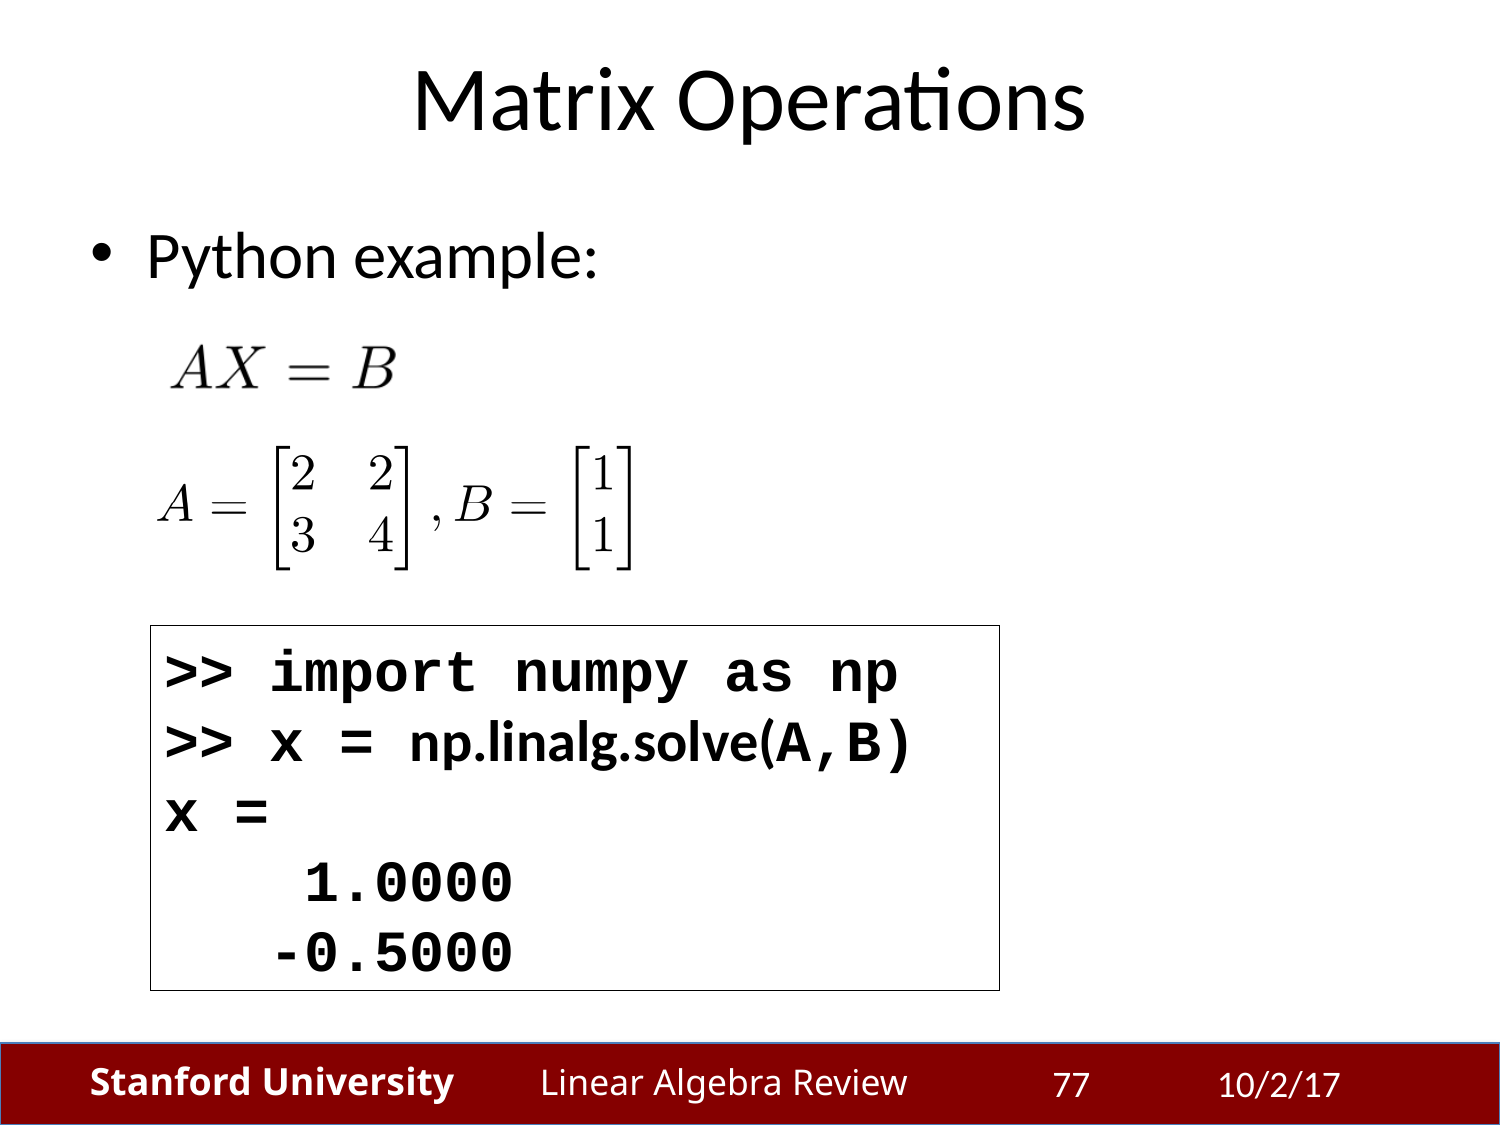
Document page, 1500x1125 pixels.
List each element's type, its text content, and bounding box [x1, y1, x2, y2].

picture [154, 323, 397, 401]
slide_number 77 [1037, 1052, 1203, 1113]
picture [154, 431, 636, 576]
text_box >> import numpy as np >> x = np.linalg.solve(A,B) x = 1.0000 -0.5000 [150, 625, 1000, 991]
list Python example: [75, 203, 1425, 1038]
text_box Matrix Operations [74, 0, 1425, 188]
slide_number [1203, 1052, 1463, 1113]
